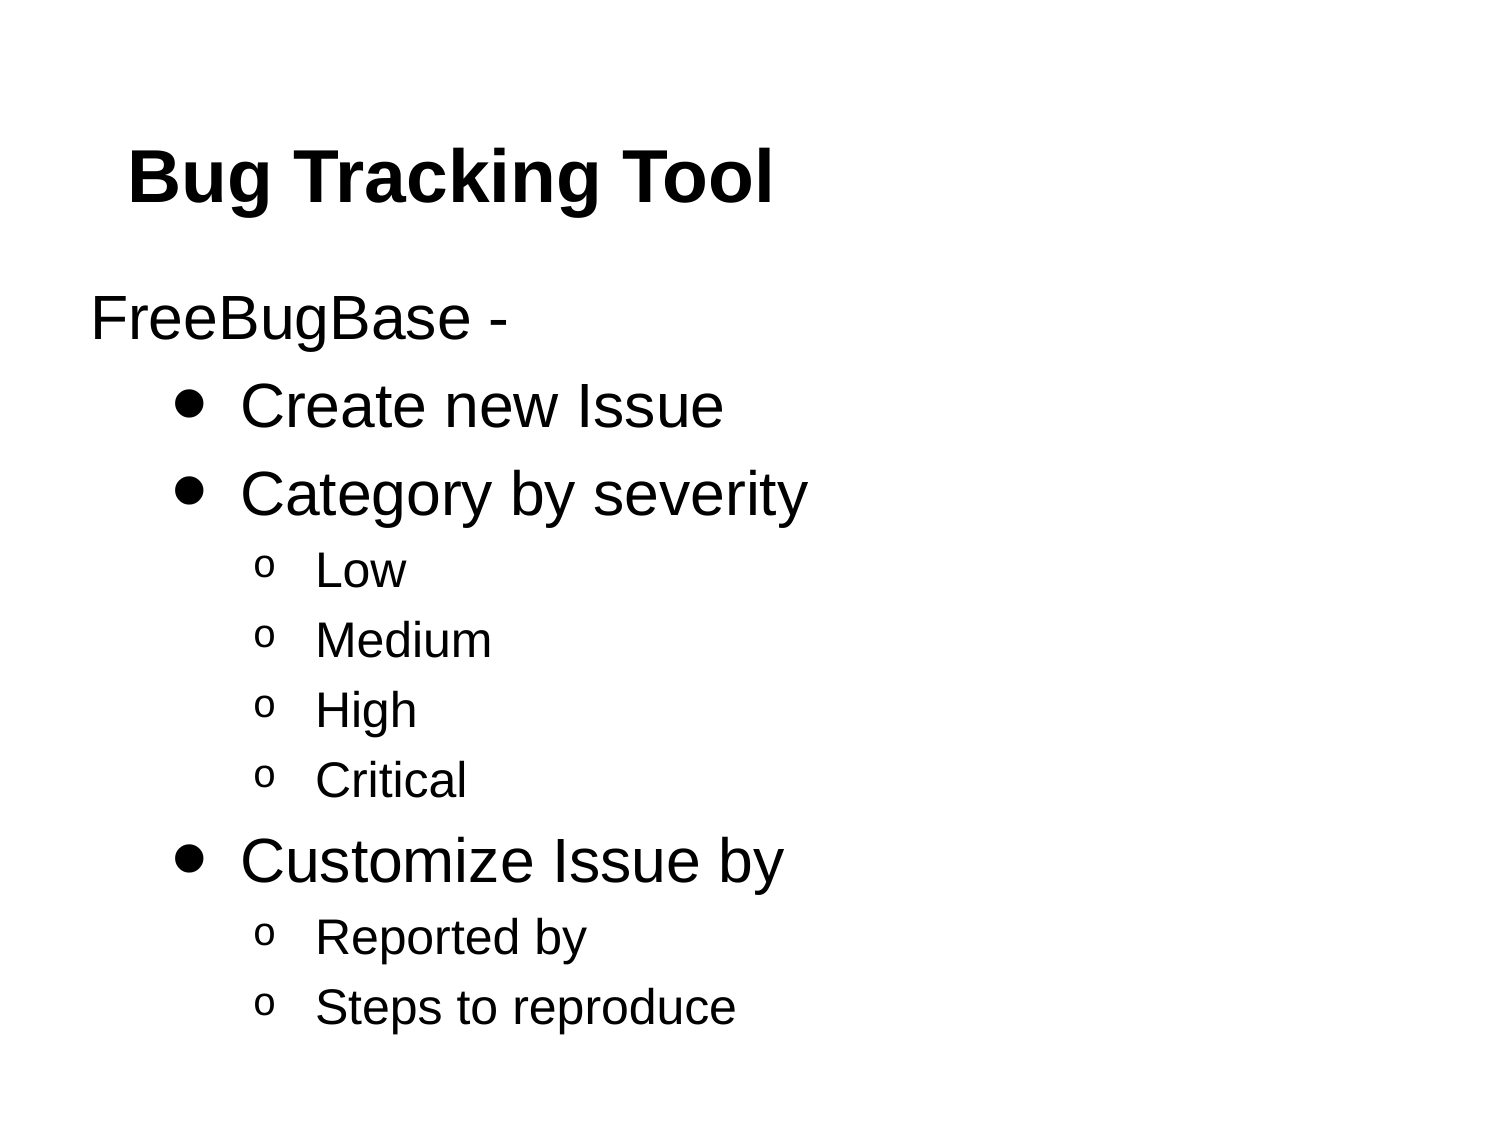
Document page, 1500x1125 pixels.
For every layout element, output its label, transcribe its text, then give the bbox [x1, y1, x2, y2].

list FreeBugBase - Create new Issue Category by severity Low Medium High Critical Customize Issue by Reported by Steps to reproduce [75, 262, 1425, 1078]
title Bug Tracking Tool [75, 45, 1425, 233]
